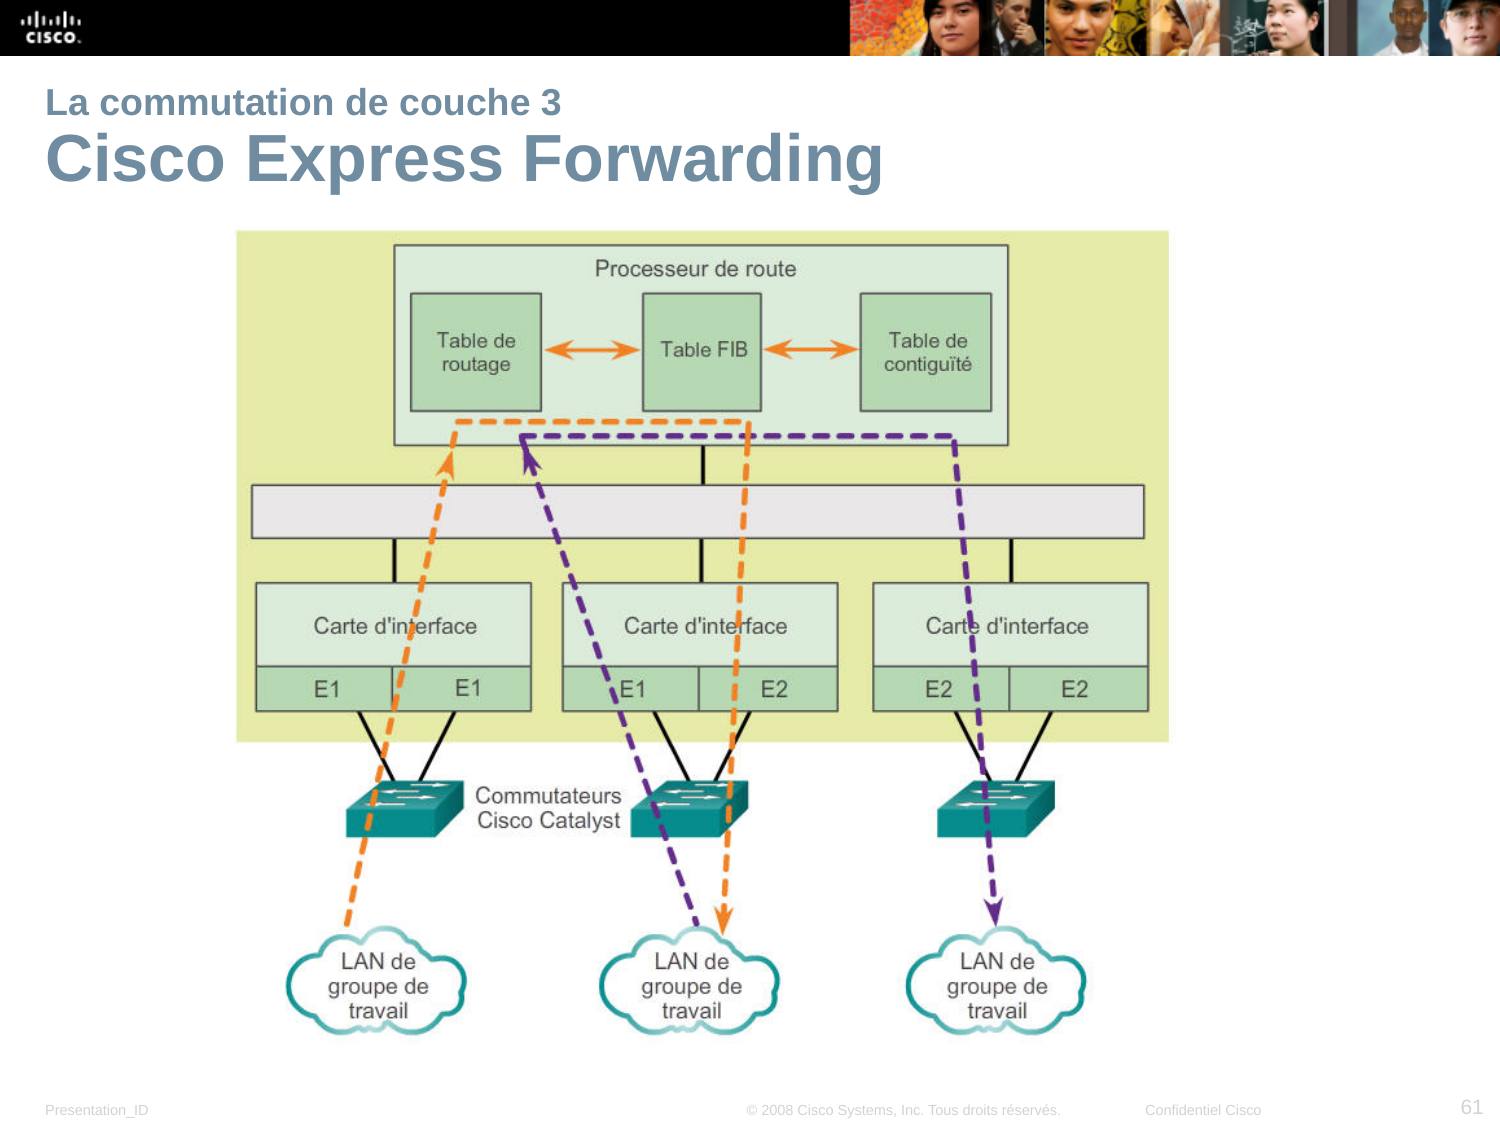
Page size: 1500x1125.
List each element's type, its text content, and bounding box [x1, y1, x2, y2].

picture [0, 0, 1500, 56]
title La commutation de couche 3 Cisco Express Forwarding [31, 64, 1471, 203]
picture [233, 226, 1182, 1069]
